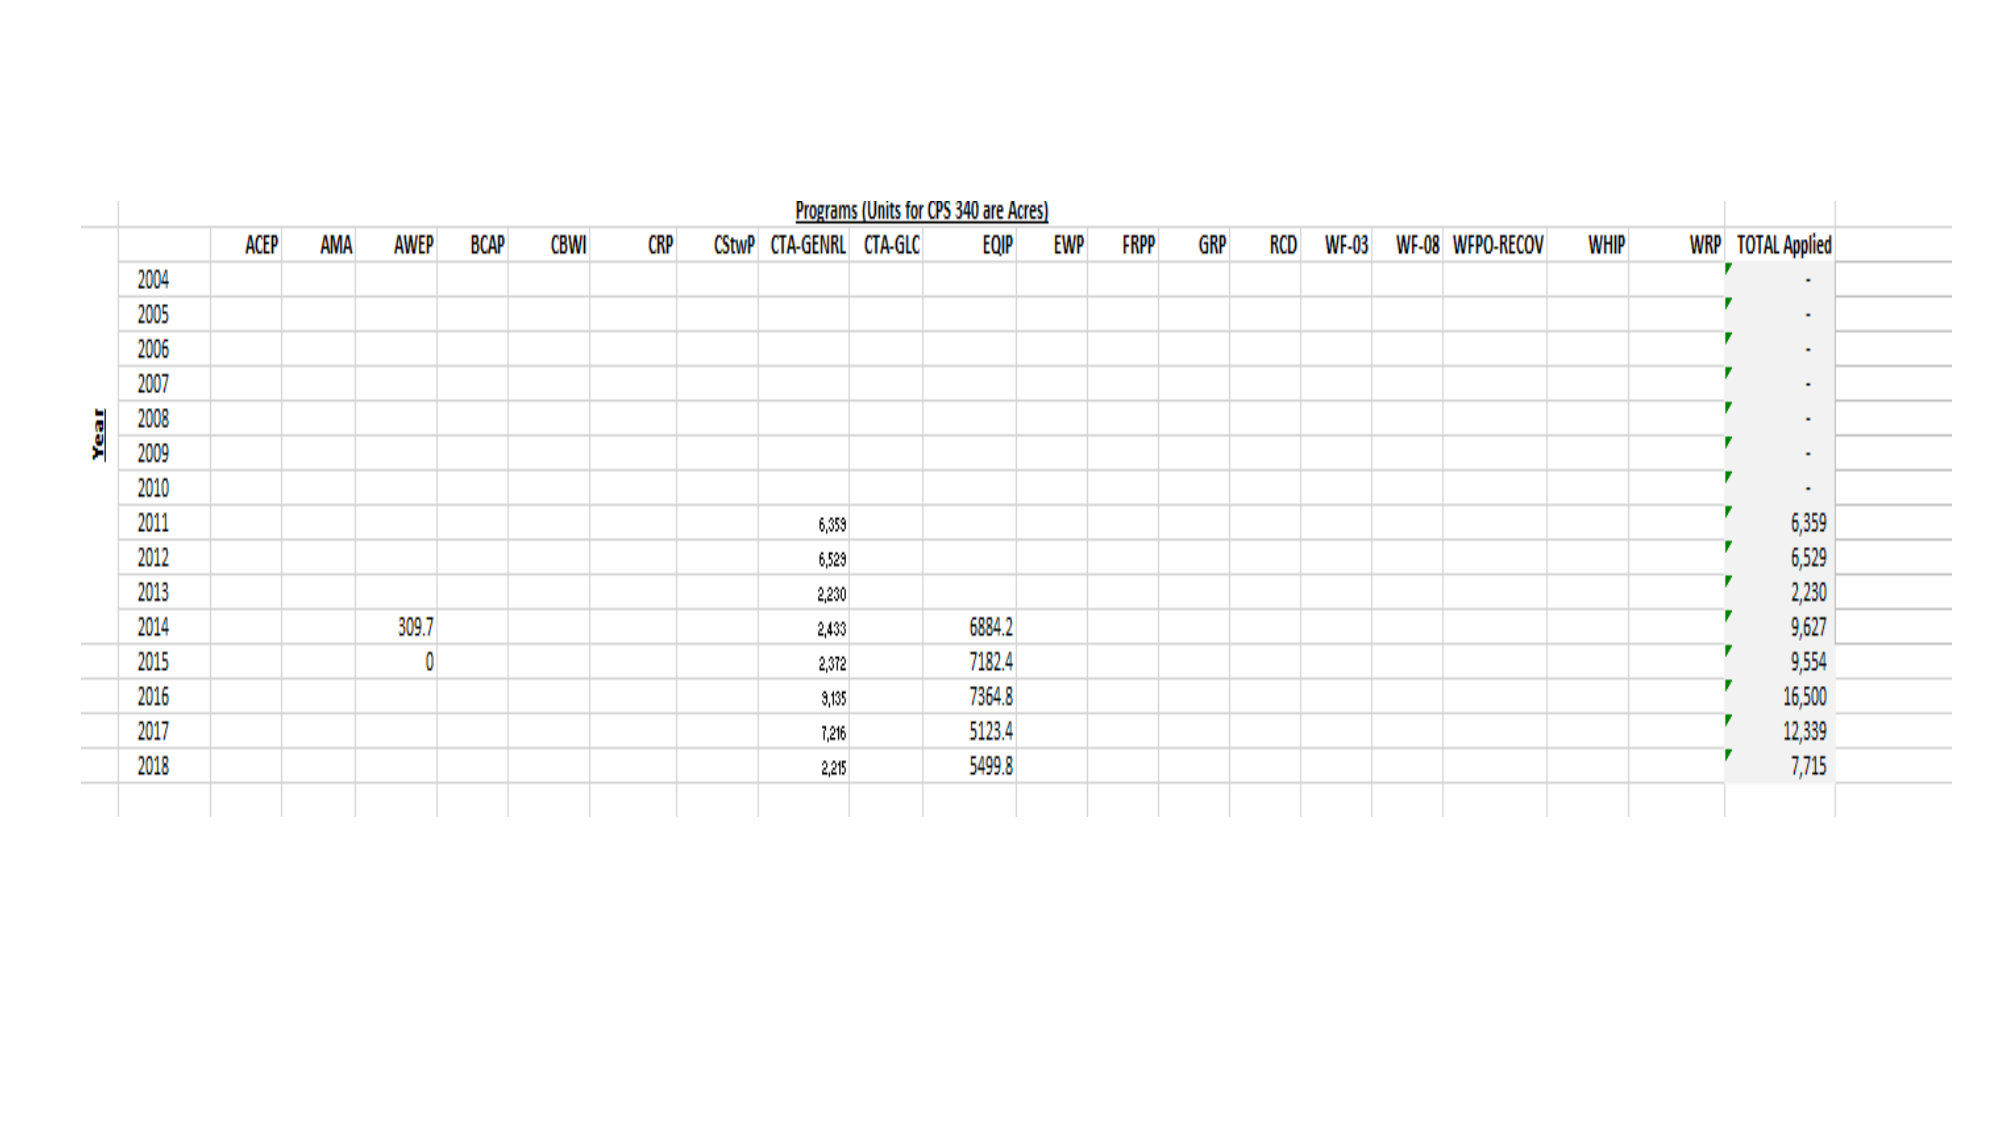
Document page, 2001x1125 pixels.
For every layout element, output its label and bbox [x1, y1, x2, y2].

list [81, 201, 1952, 817]
